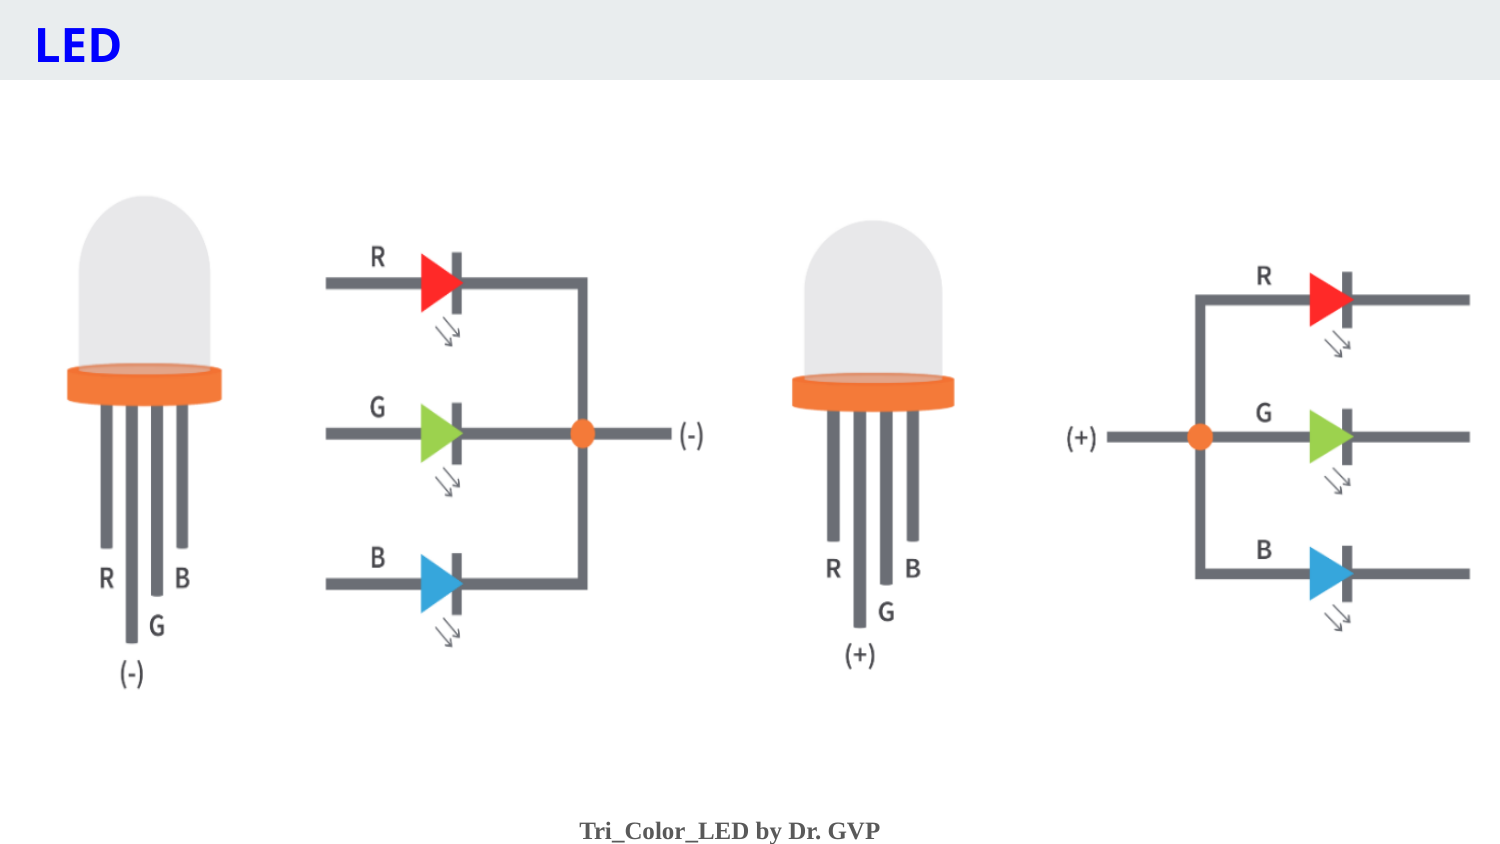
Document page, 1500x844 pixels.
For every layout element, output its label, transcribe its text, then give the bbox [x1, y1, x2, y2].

picture [44, 174, 723, 716]
picture [776, 208, 1478, 692]
title LED [18, 0, 1280, 88]
